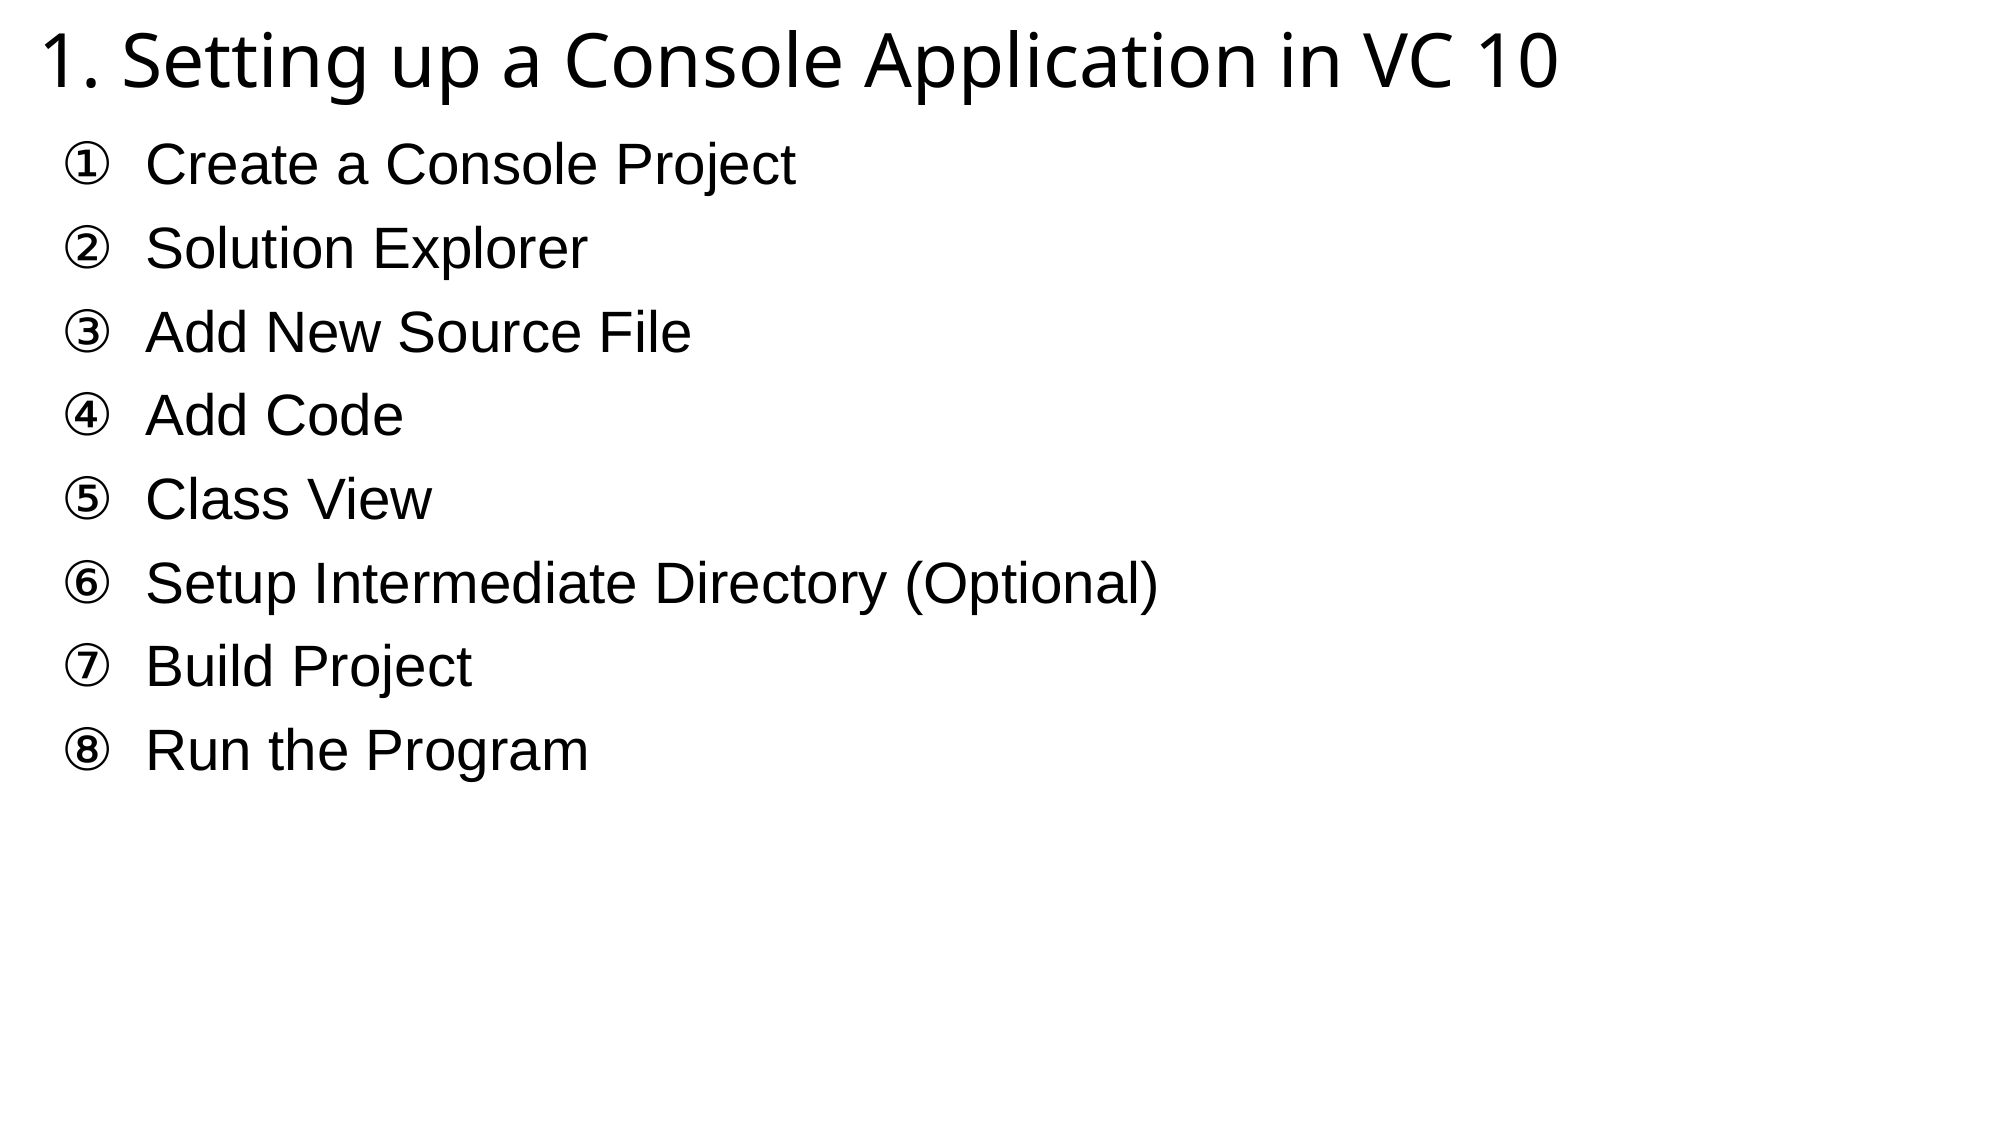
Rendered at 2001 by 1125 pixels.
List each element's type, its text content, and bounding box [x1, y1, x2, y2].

title 1. Setting up a Console Application in VC 10 [23, 0, 2000, 127]
list Create a Console Project Solution Explorer Add New Source File Add Code Class View Setup Intermediate Directory (Optional) Build Project Run the Program [45, 127, 1968, 1083]
